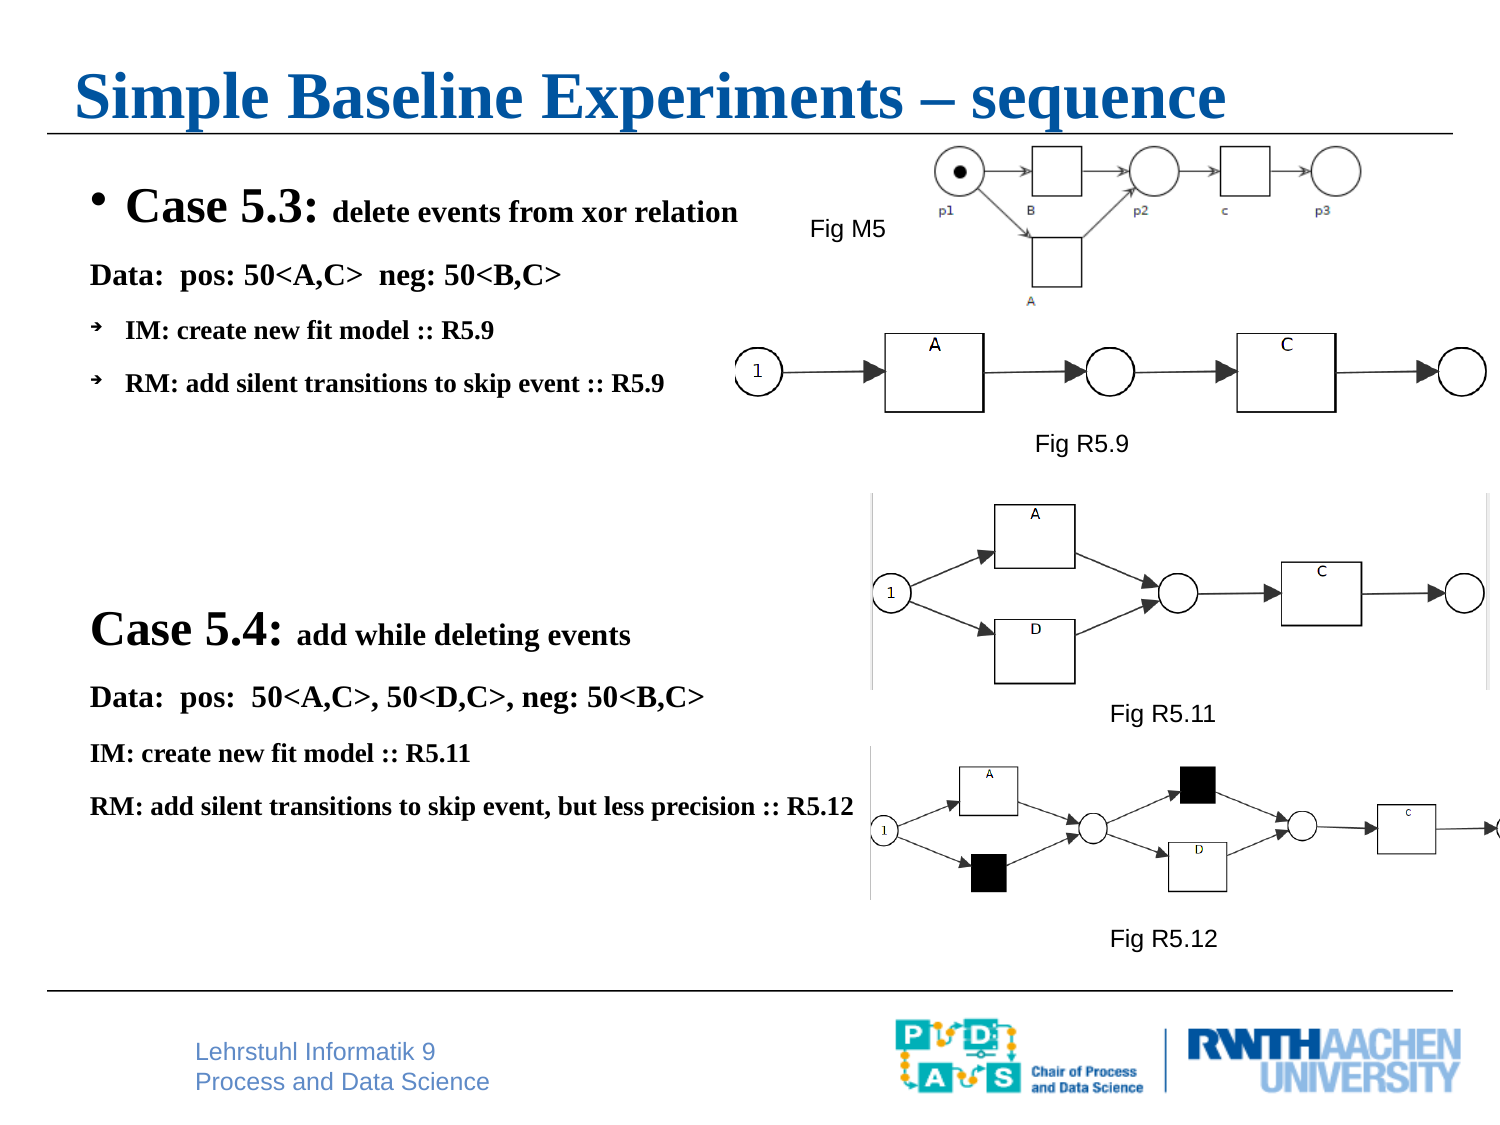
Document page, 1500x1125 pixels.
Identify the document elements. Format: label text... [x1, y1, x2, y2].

picture [869, 493, 1490, 690]
text_box Fig R5.9 [1019, 430, 1185, 465]
text_box Fig R5.12 [1095, 914, 1260, 960]
picture [734, 137, 1487, 424]
text_box Case 5.3: delete events from xor relation Data: pos: 50<A,C> neg: 50<B,C> IM: create new fit model :: R5.9 RM: add silent transitions to skip event :: R5.9 Case 5.4: add while deleting events Data: pos: 50<A,C>, 50<D,C>, neg: 50<B,C> IM: create new fit model :: R5.11 RM: add silent transitions to skip event, but less precision :: R5.12 [75, 164, 1410, 888]
picture [857, 974, 1500, 1125]
text_box Fig R5.11 [1094, 698, 1260, 735]
picture [869, 746, 1500, 900]
text_box Simple Baseline Experiments – sequence [60, 44, 1425, 179]
text_box Fig M5 [794, 204, 909, 247]
